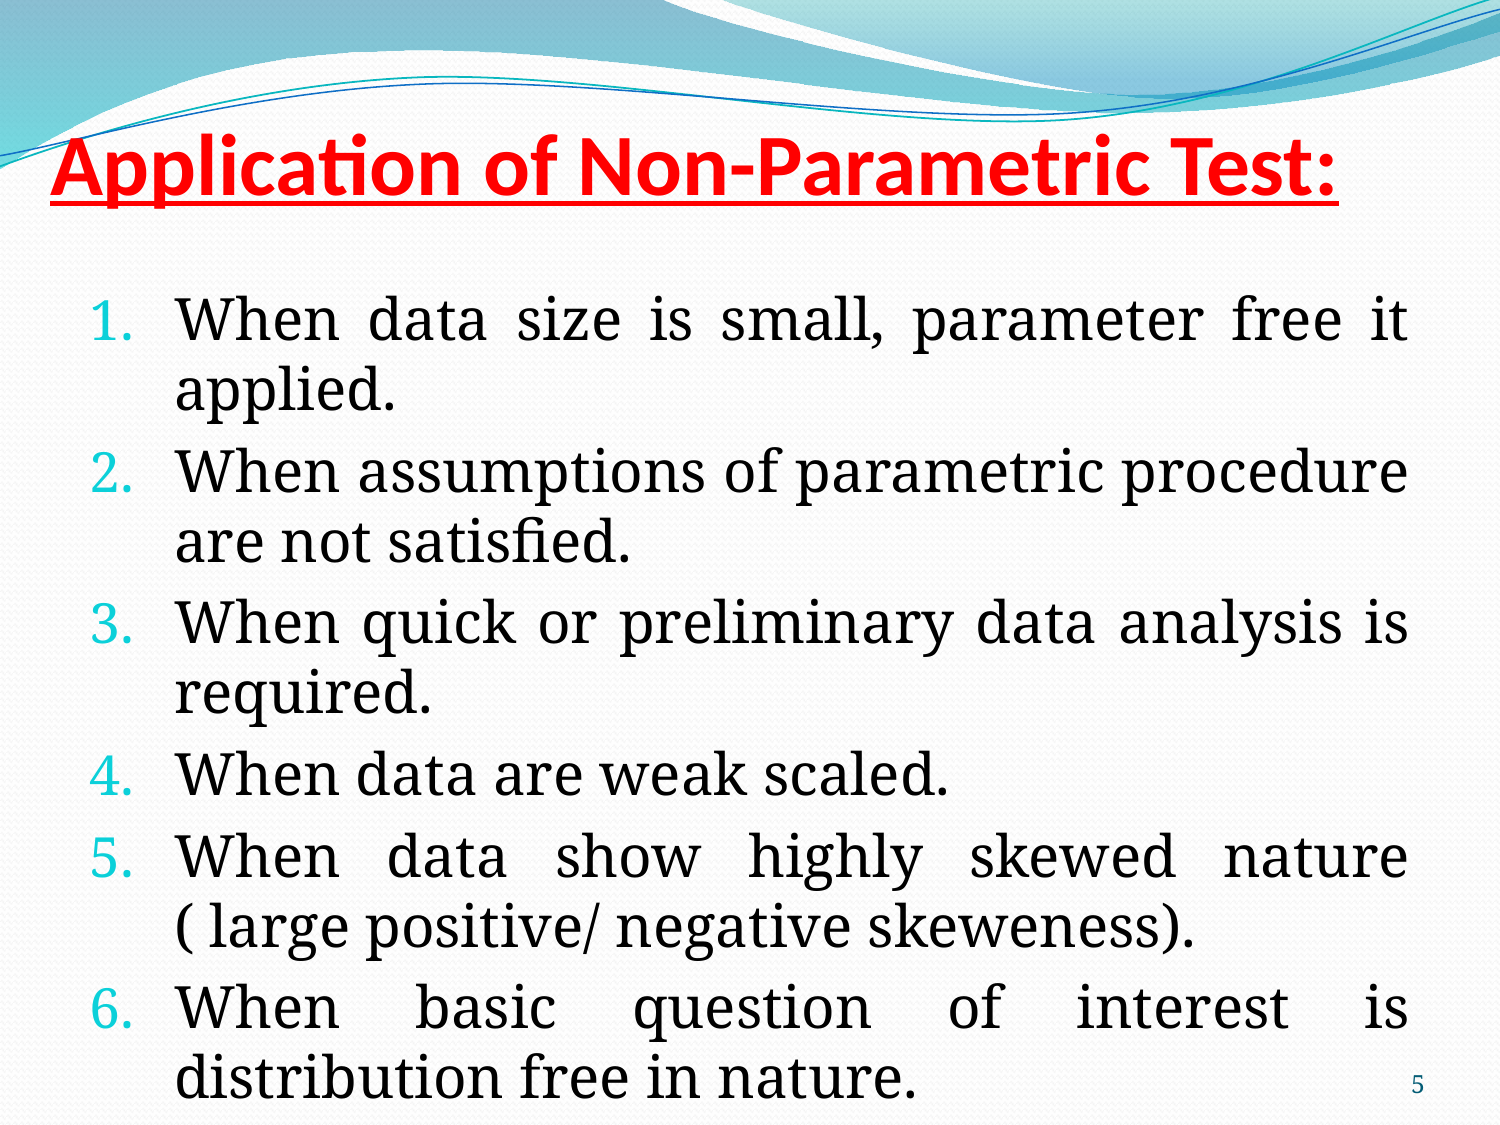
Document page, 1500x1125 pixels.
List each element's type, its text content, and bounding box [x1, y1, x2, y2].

title Application of Non-Parametric Test: [50, 24, 1463, 213]
slide_number 5 [1299, 1042, 1425, 1103]
list When data size is small, parameter free it applied. When assumptions of parametric procedure are not satisfied. When quick or preliminary data analysis is required. When data are weak scaled. When data show highly skewed nature ( large positive/ negative skeweness). When basic question of interest is distribution free in nature. [75, 275, 1425, 995]
